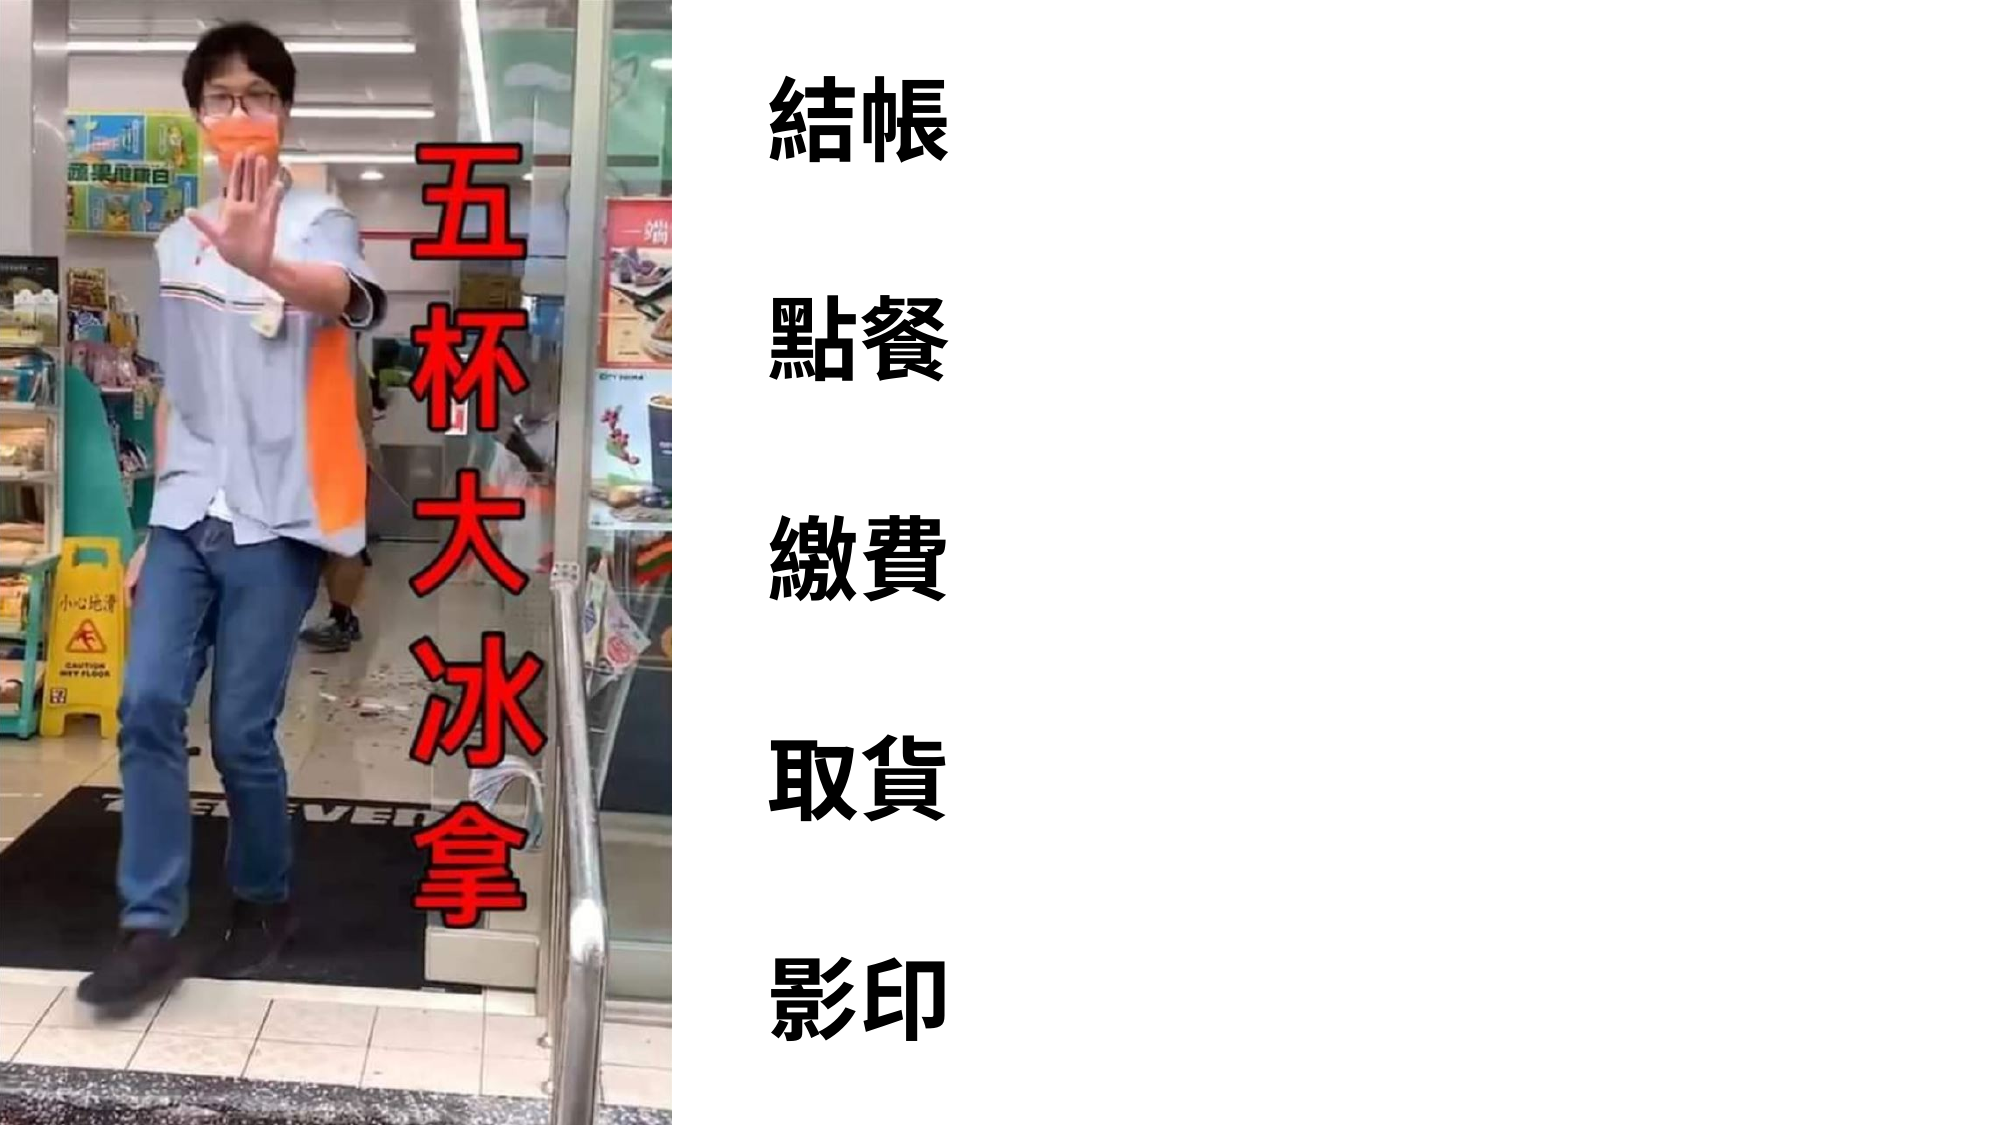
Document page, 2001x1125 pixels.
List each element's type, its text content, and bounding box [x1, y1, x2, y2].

text_box 結帳 點餐 繳費 取貨 影印 [753, 55, 1000, 1060]
picture [0, 0, 672, 1125]
